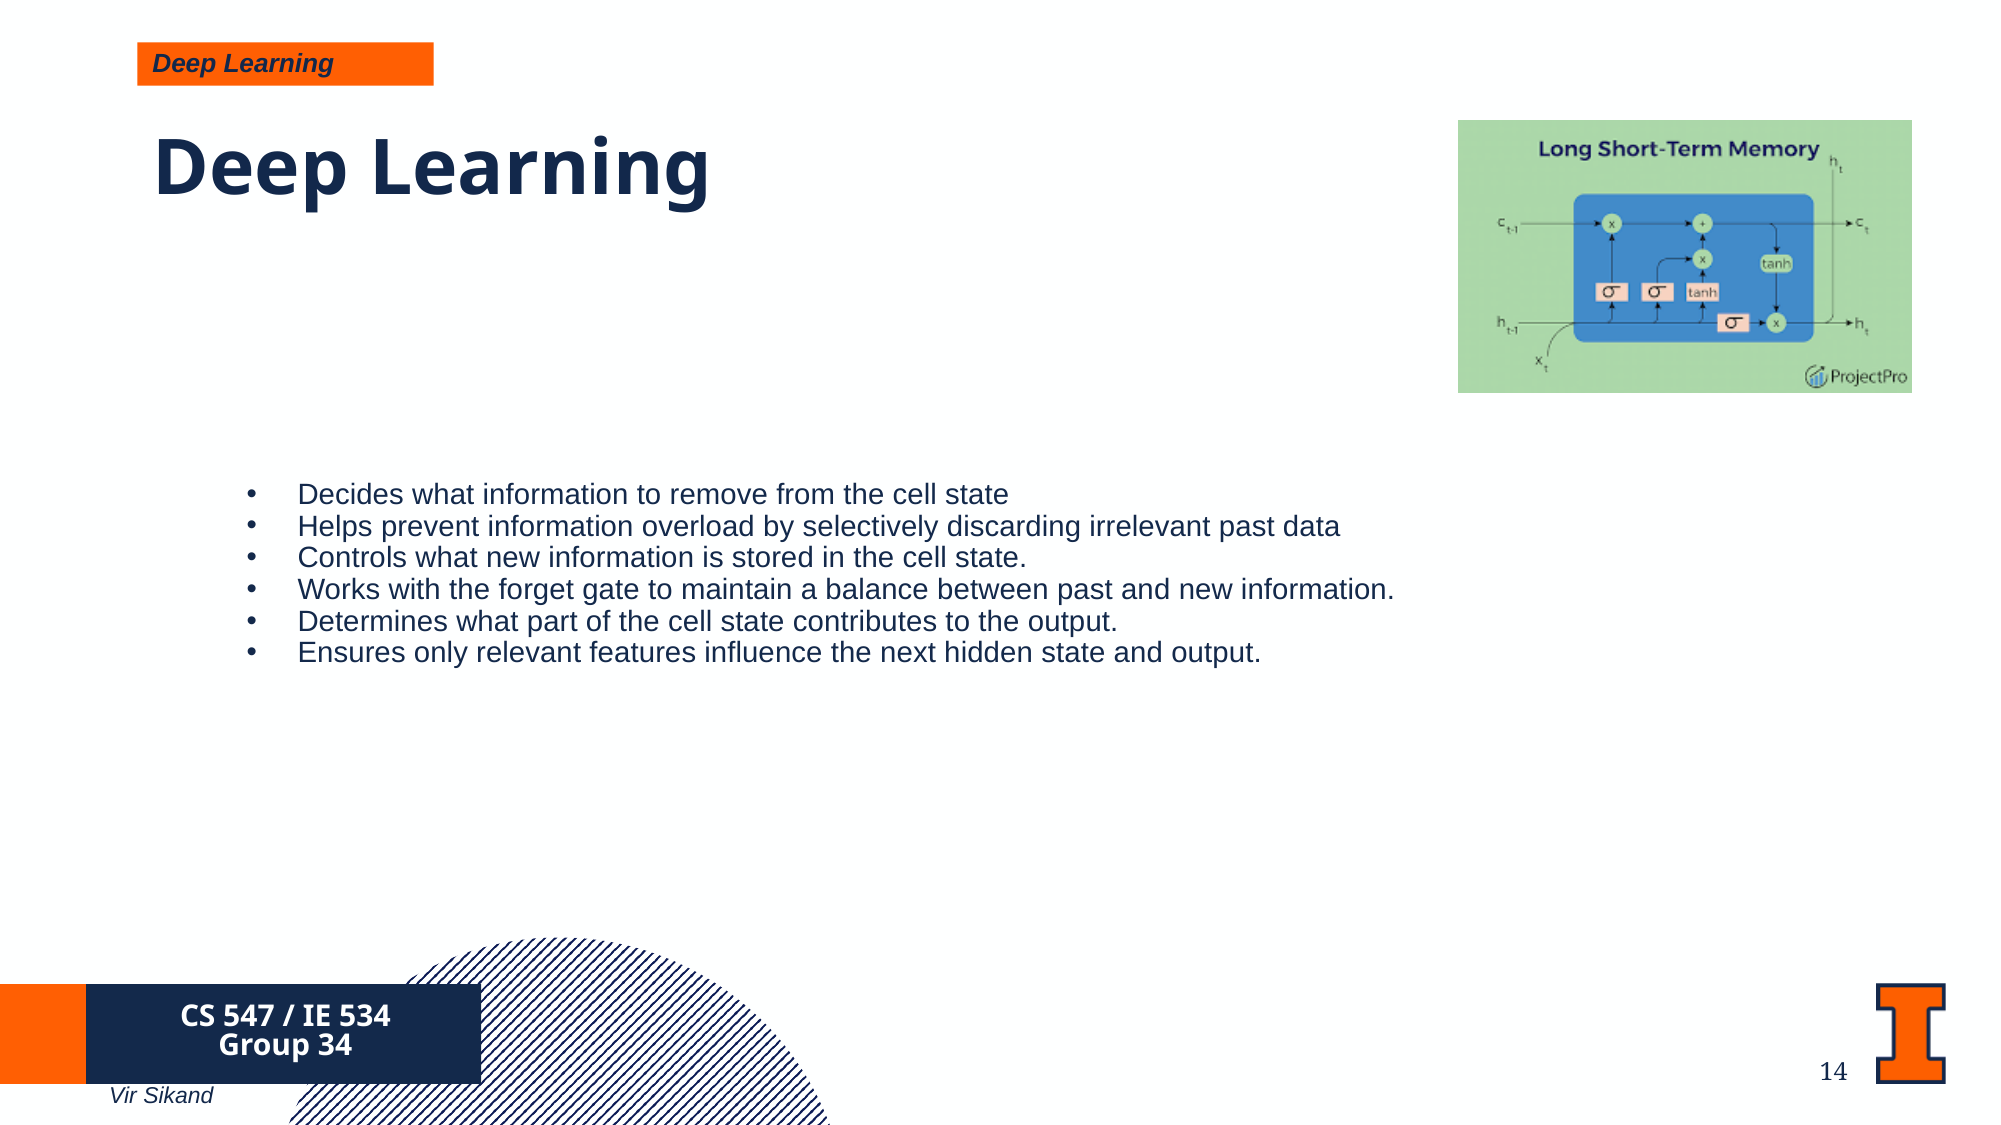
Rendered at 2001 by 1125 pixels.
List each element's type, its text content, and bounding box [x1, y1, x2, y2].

list Approach was to use an LSTM Model LSTM is a type of Long Short Term Memory RNN unit Helps with capturing long term dependencies within code, and has a forget gate: Decides what information to remove from the cell state Helps prevent information overload by selectively discarding irrelevant past data Controls what new information is stored in the cell state. Works with the forget gate to maintain a balance between past and new information. Determines what part of the cell state contributes to the output. Ensures only relevant features influence the next hidden state and output. We used an 80% to 20% Training/Validation Data Split We ranked features beforehand by importance using a random forest classifier and only used the top 4 for training the model: Longitude, Temperature, Latitude, Block [137, 253, 1863, 938]
list Deep Learning [137, 42, 434, 86]
title Deep Learning [137, 120, 1455, 219]
picture [1876, 983, 1946, 1084]
text_box Vir Sikand [94, 1066, 587, 1122]
list CS 547 / IE 534 Group 34 [137, 995, 434, 1066]
picture [288, 938, 830, 1125]
slide_number ‹#› [1412, 1042, 1863, 1103]
picture [1457, 120, 1912, 393]
